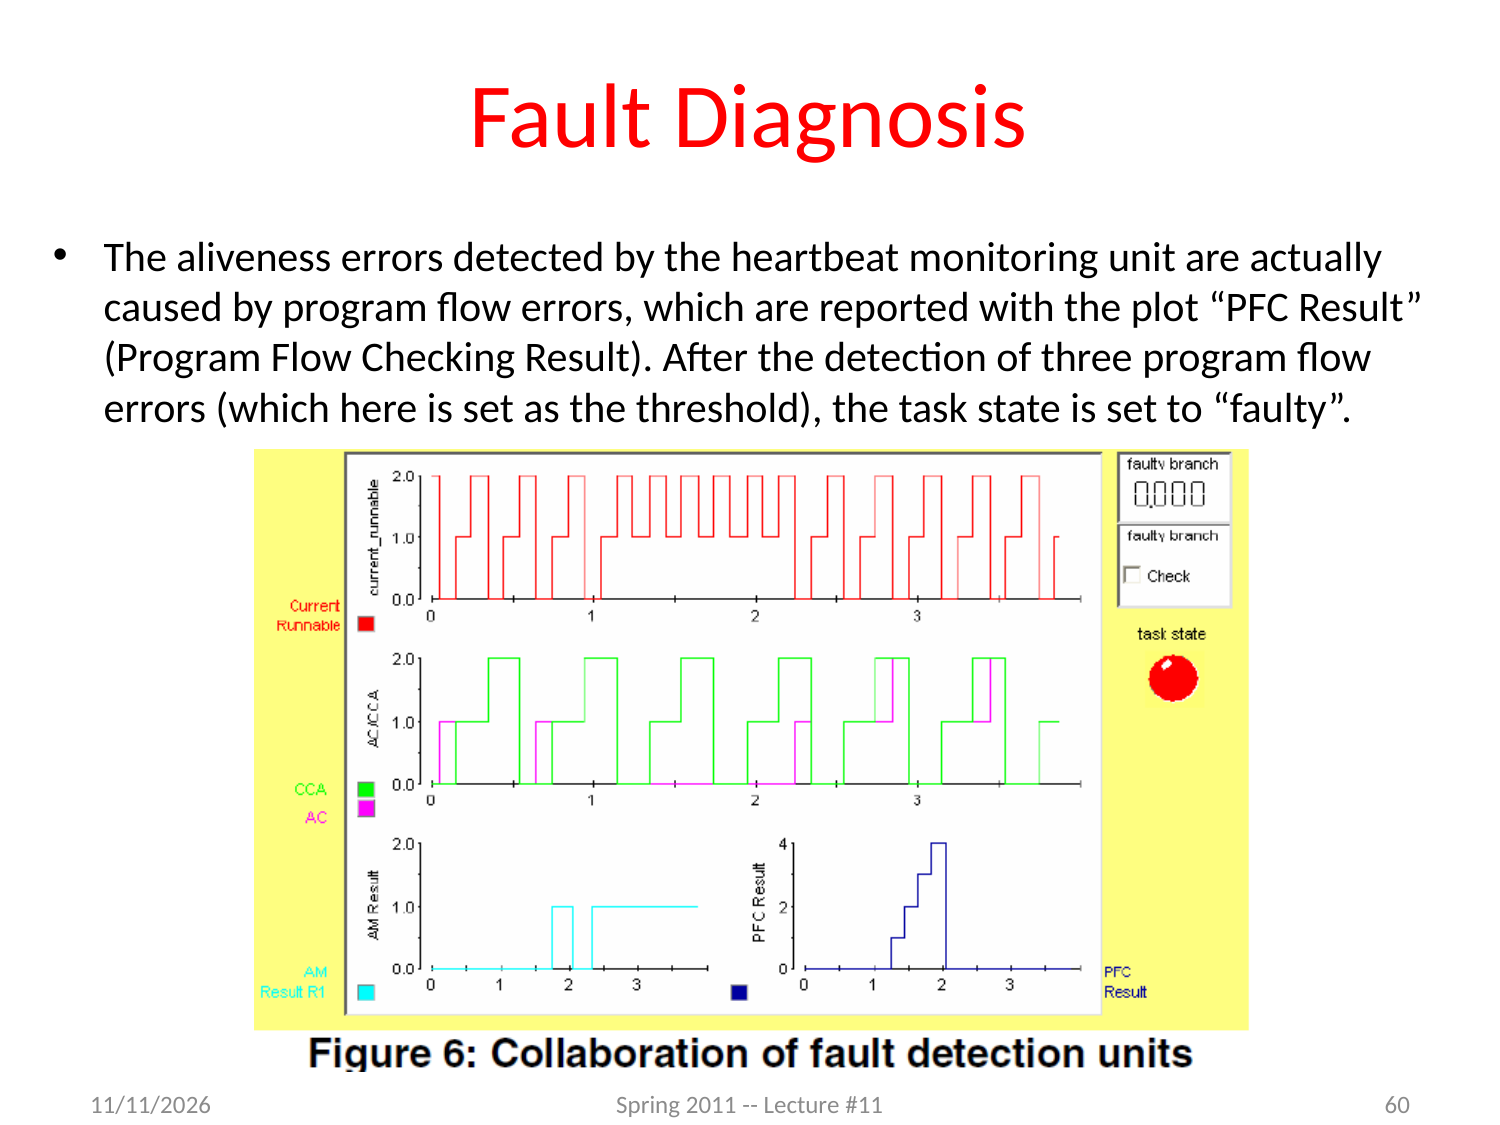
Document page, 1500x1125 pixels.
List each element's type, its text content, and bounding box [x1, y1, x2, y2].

picture [254, 449, 1252, 1073]
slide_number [75, 1073, 425, 1125]
footer Spring 2011 -- Lecture #11 [512, 1082, 988, 1125]
slide_number 60 [1074, 1073, 1425, 1125]
title Fault Diagnosis [39, 17, 1458, 205]
list The aliveness errors detected by the heartbeat monitoring unit are actually caused by program flow errors, which are reported with the plot “PFC Result” (Program Flow Checking Result). After the detection of three program flow errors (which here is set as the threshold), the task state is set to “faulty”. [37, 221, 1460, 485]
